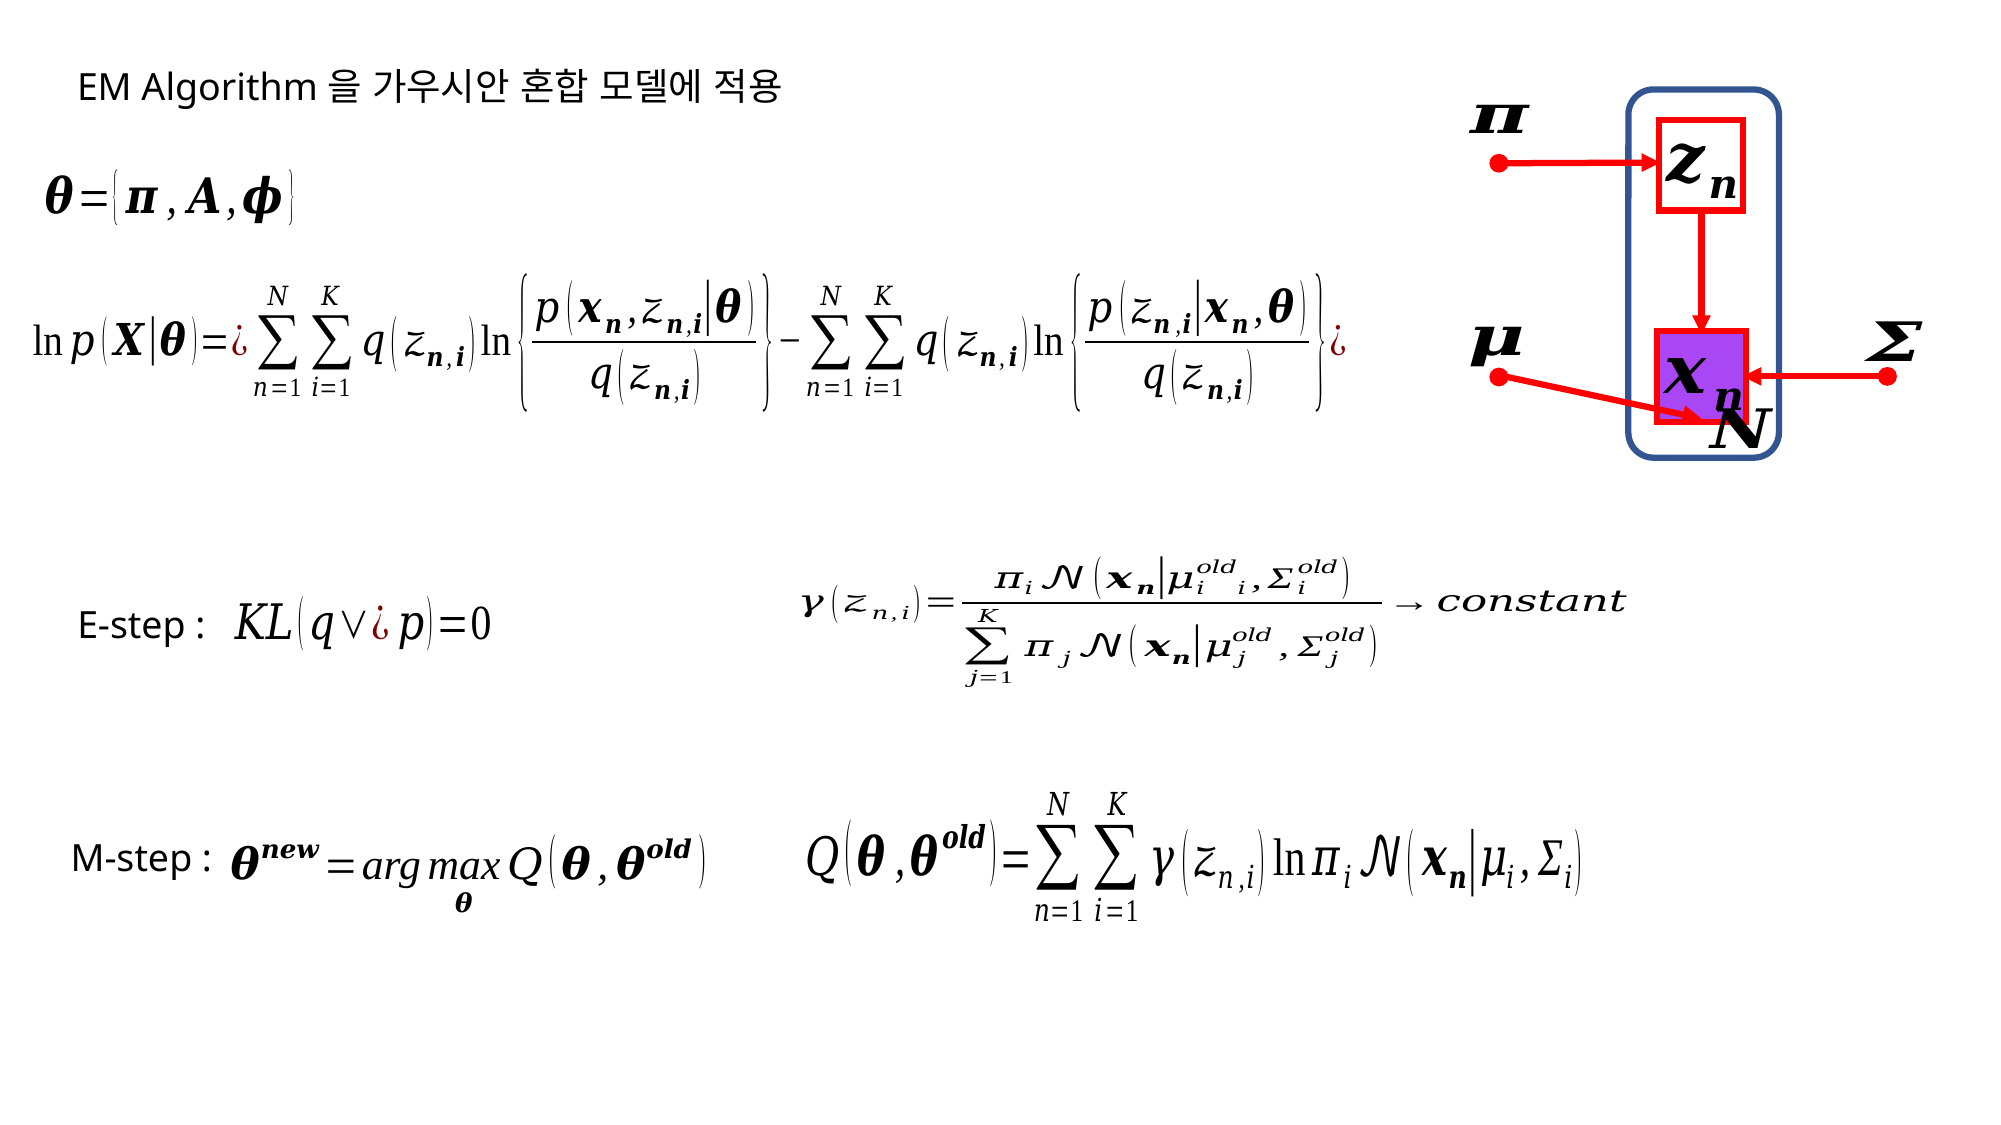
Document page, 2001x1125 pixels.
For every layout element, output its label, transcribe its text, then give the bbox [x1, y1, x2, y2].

text_box [1489, 153, 1509, 173]
text_box [1489, 367, 1509, 387]
text_box E-step : [62, 593, 231, 654]
text_box EM Algorithm을 가우시안 혼합 모델에 적용 [62, 55, 799, 116]
text_box [1877, 366, 1897, 386]
text_box [1627, 88, 1780, 459]
text_box M-step : [55, 827, 237, 887]
